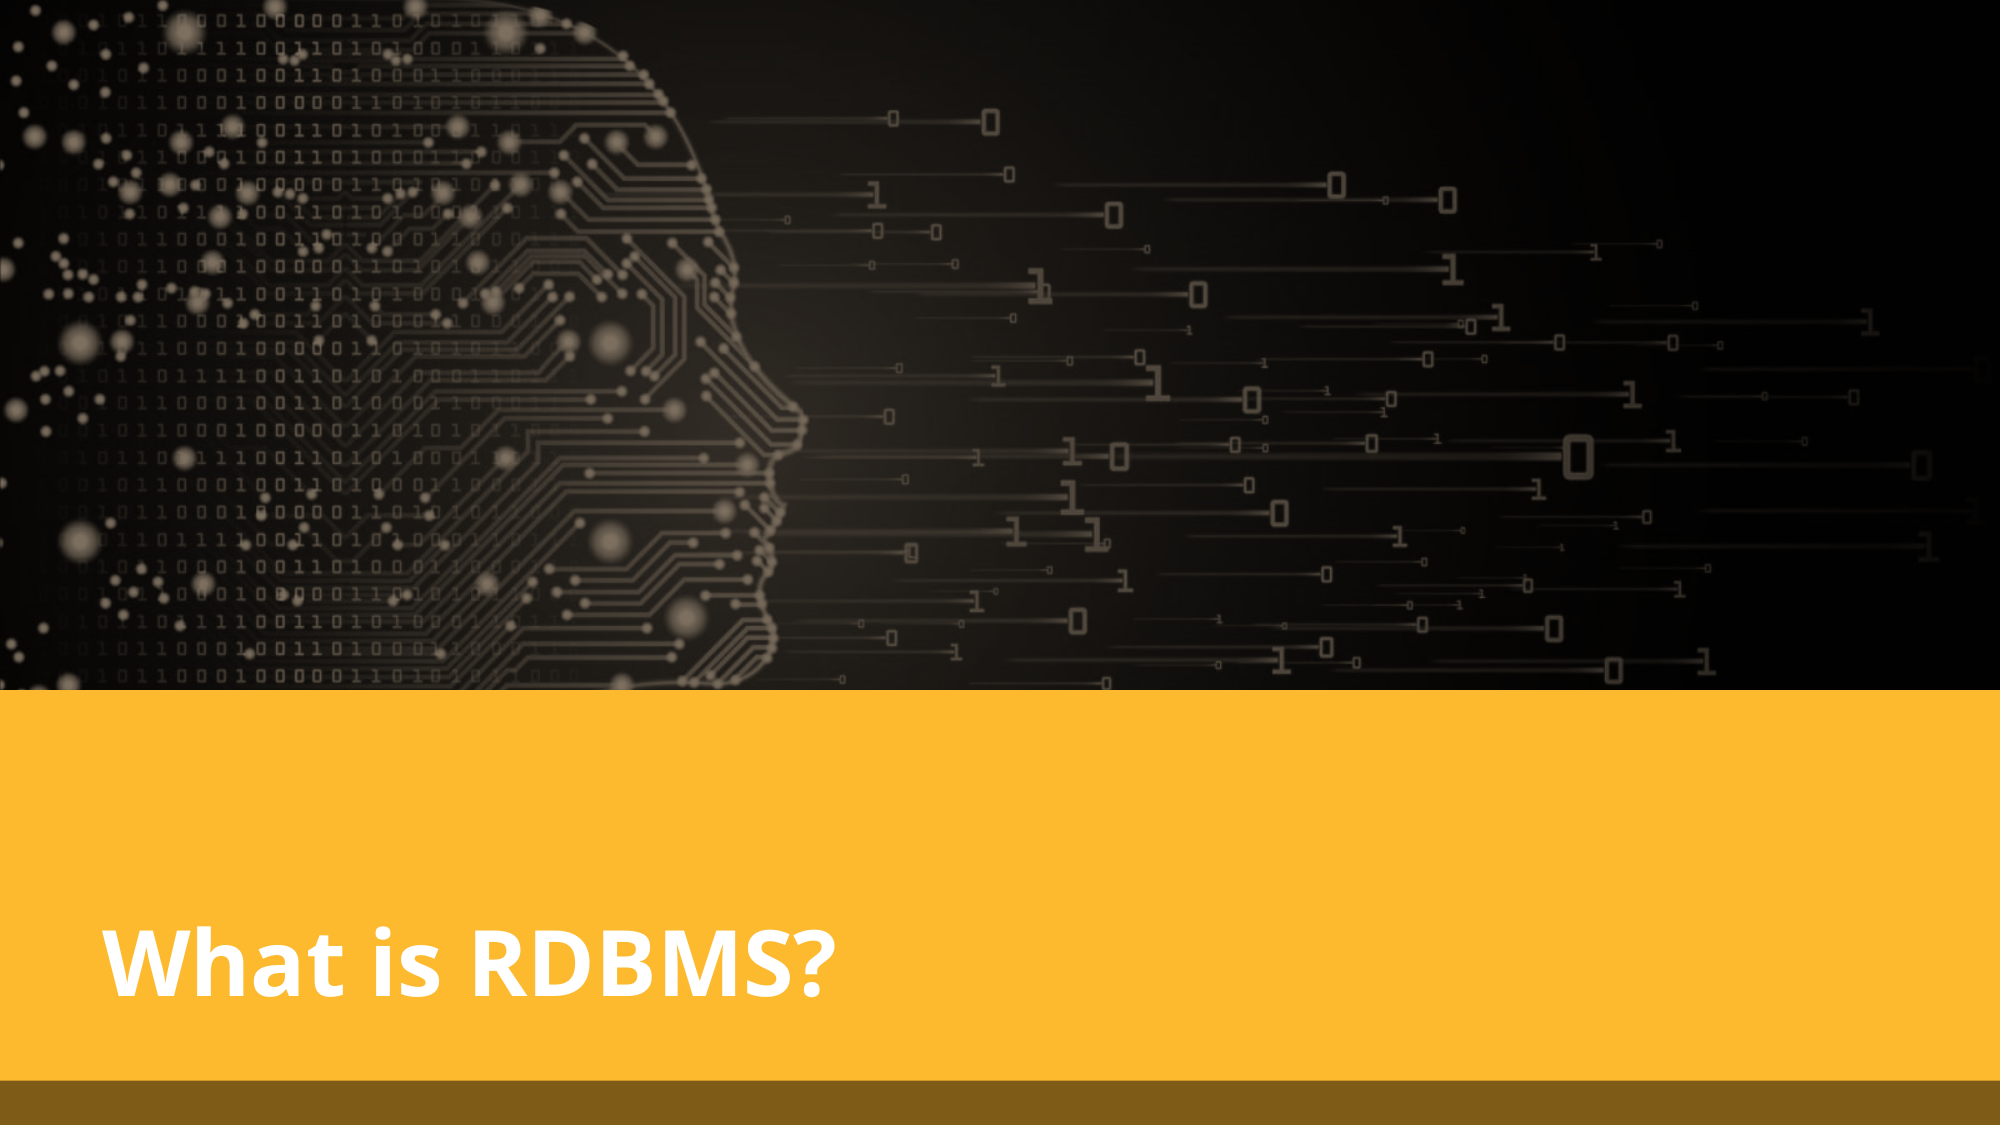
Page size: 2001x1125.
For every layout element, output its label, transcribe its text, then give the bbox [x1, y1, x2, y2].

picture [0, 0, 2000, 884]
text_box [0, 1082, 2000, 1125]
text_box [0, 884, 2000, 1082]
text_box What is RDBMS? [87, 884, 1913, 1022]
